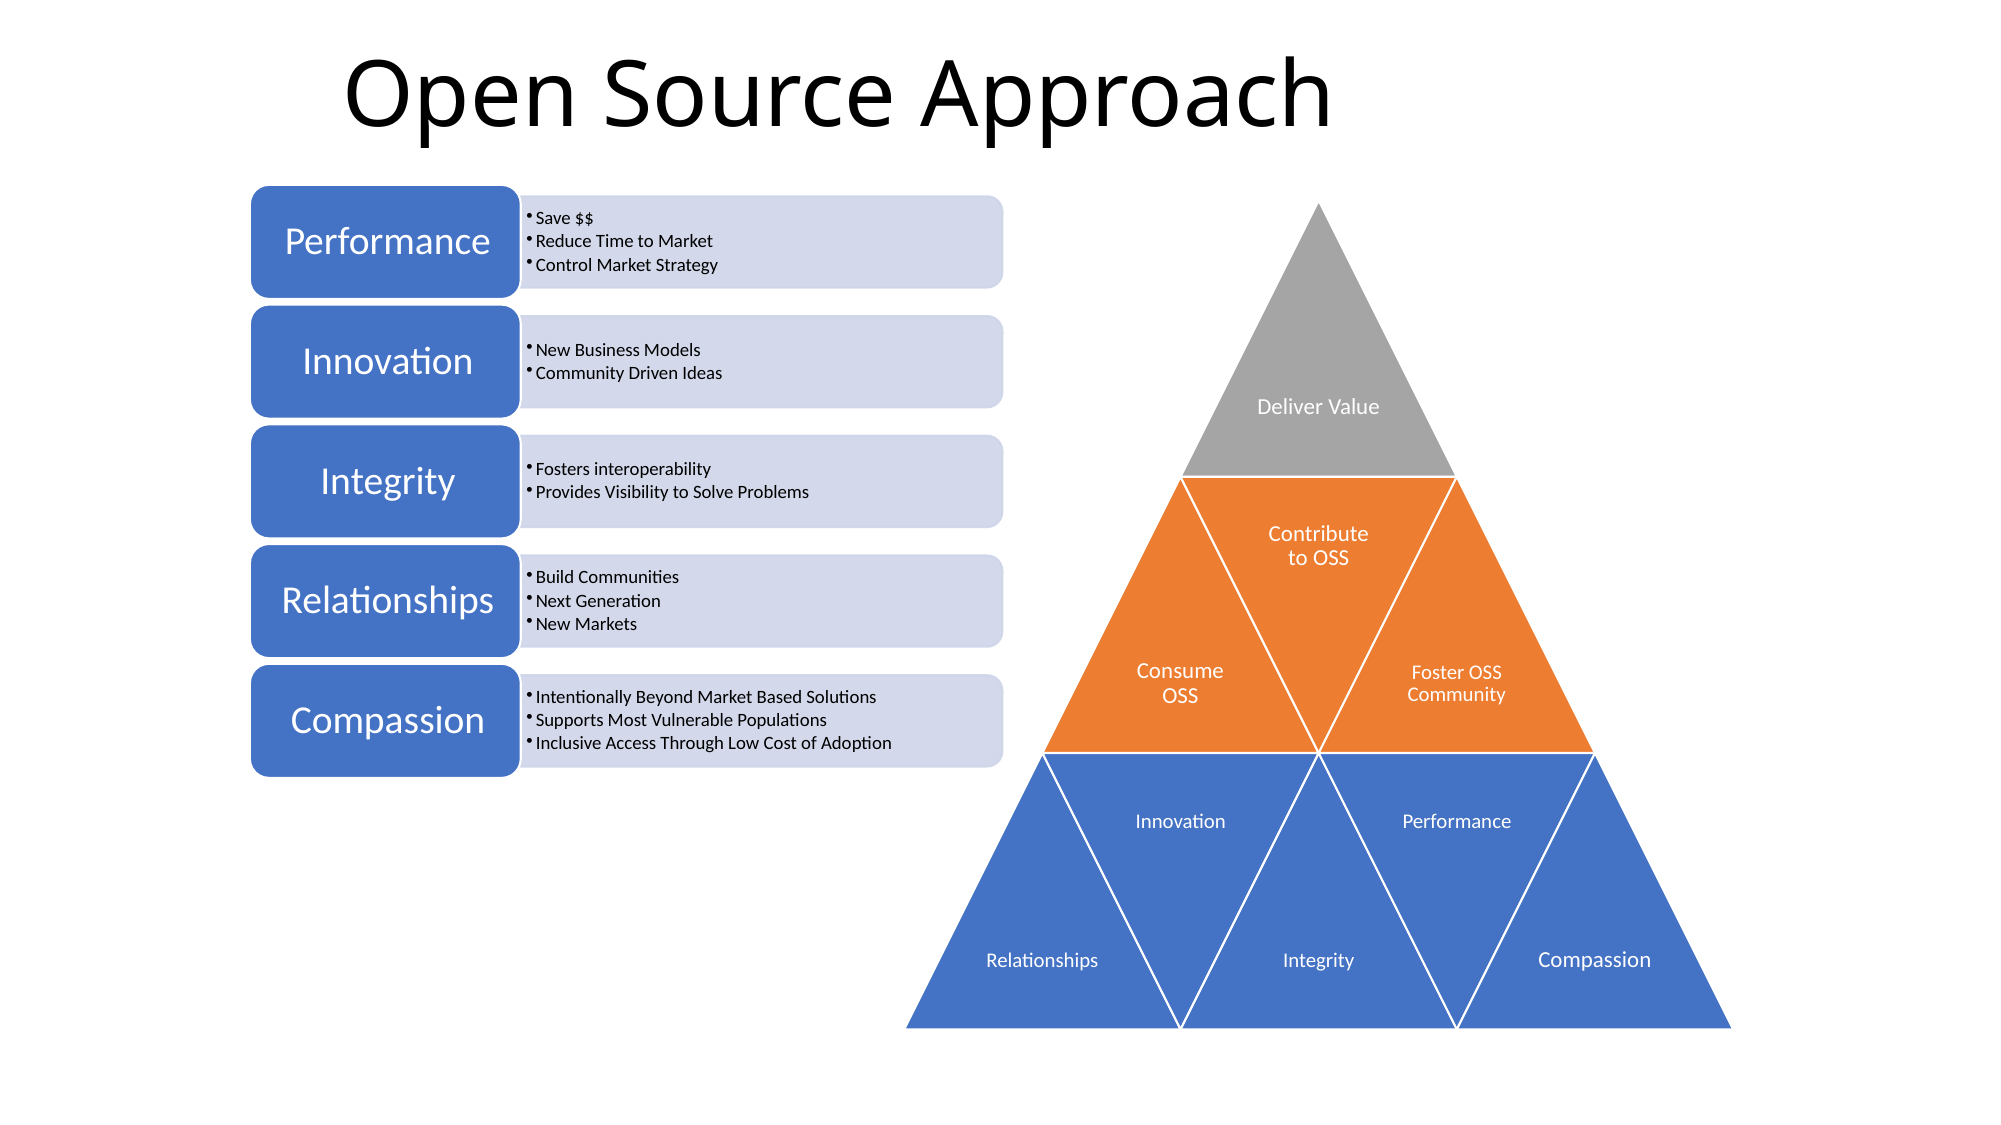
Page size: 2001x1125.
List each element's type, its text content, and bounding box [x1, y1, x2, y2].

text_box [249, 184, 1003, 779]
title Open Source Approach [327, 33, 1678, 161]
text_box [704, 196, 1933, 1034]
